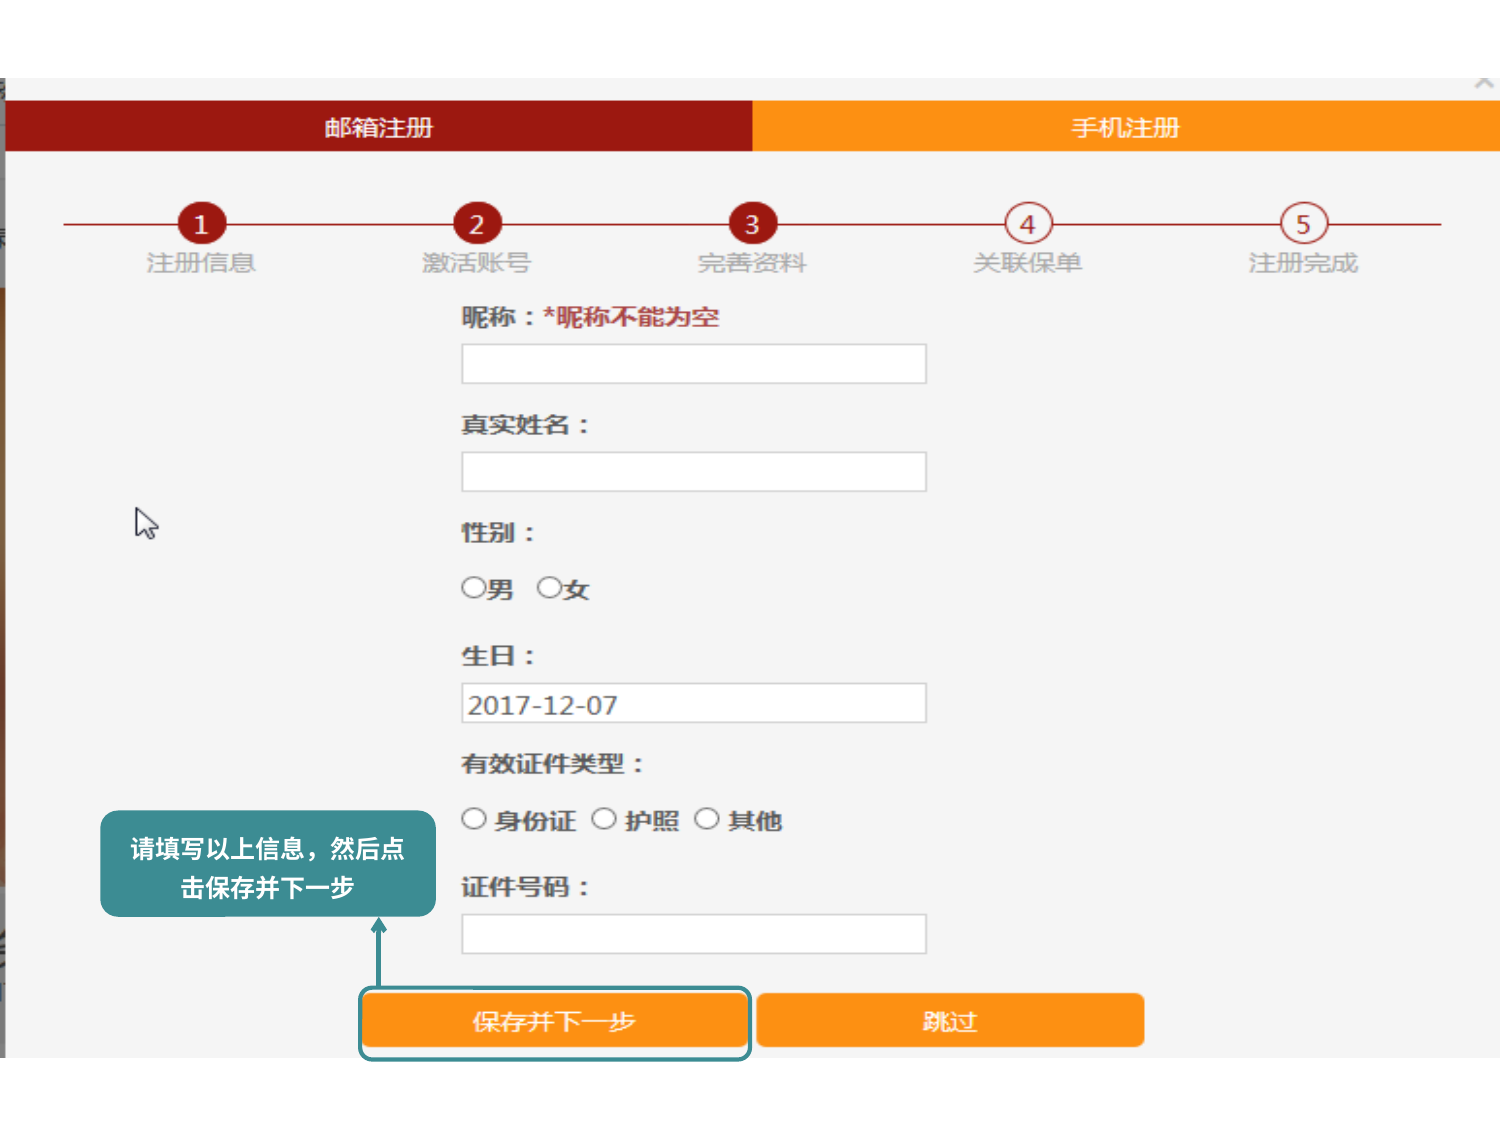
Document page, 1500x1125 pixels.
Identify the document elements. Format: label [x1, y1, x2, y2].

picture [0, 77, 1500, 1058]
